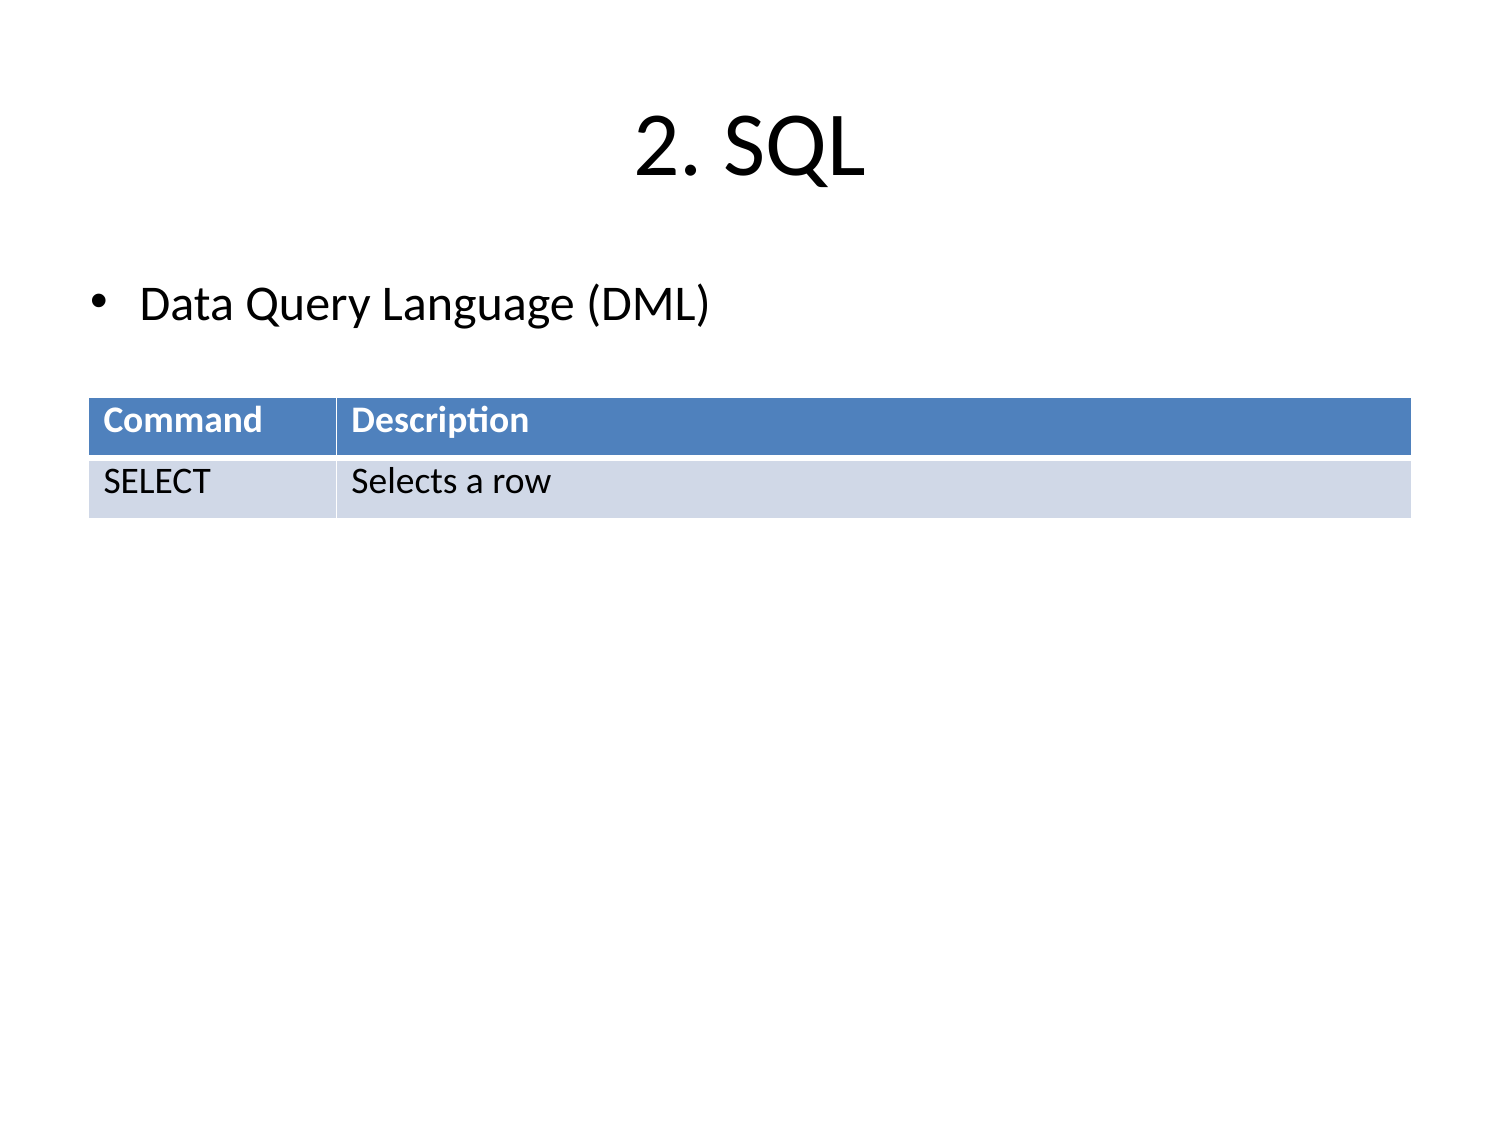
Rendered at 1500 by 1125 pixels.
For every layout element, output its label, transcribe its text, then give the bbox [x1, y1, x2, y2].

list Data Query Language (DML) [75, 262, 1425, 339]
table_header Command [89, 398, 336, 455]
table_header Description [337, 398, 1411, 455]
table_cell SELECT [89, 461, 336, 518]
title 2. SQL [75, 45, 1425, 233]
table_cell Selects a row [337, 461, 1411, 518]
